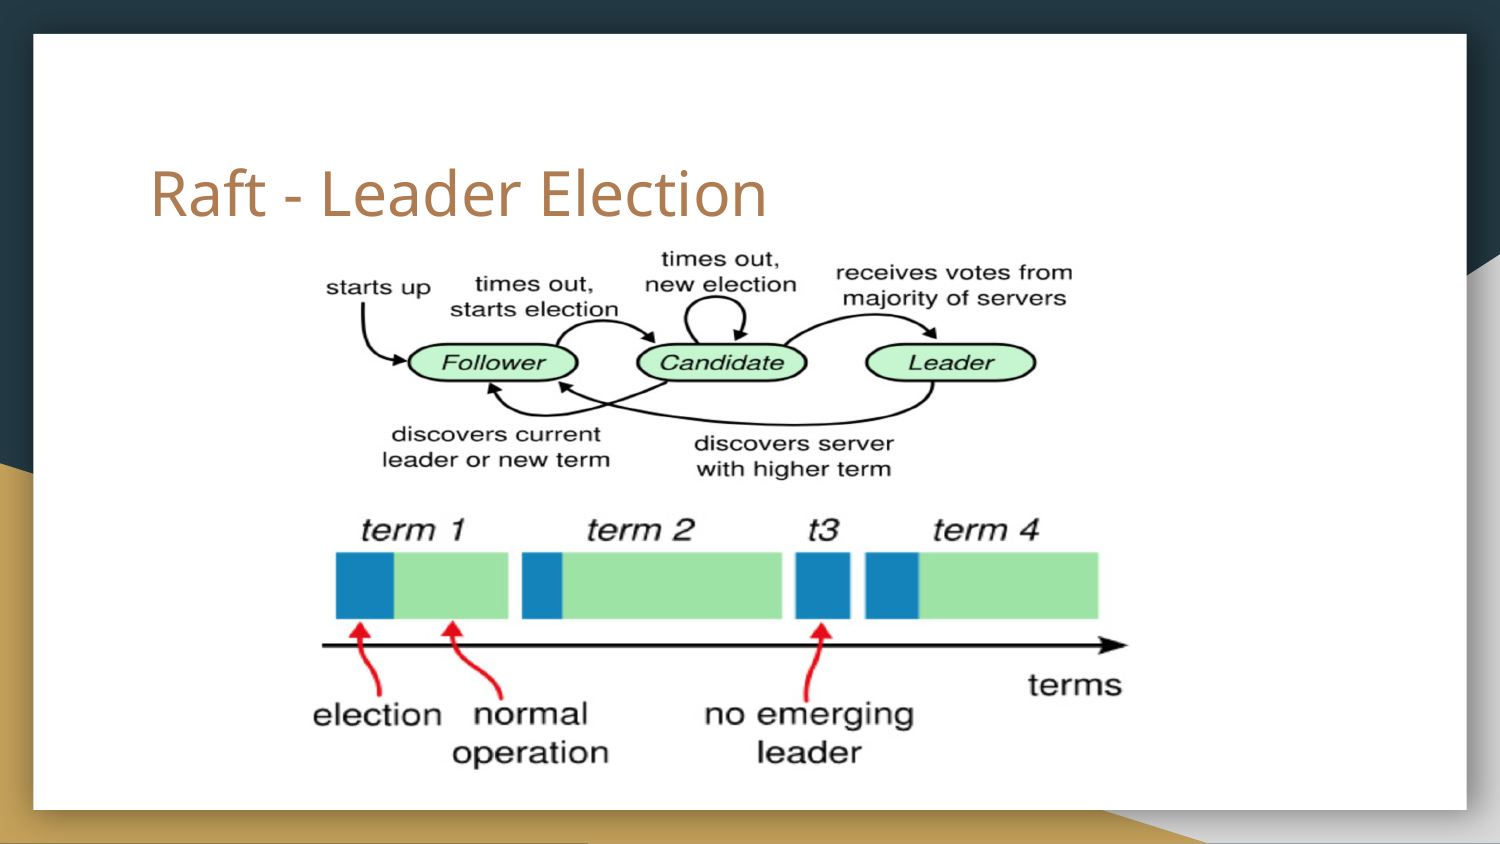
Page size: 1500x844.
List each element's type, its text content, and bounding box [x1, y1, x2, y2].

title Raft - Leader Election [134, 138, 1366, 296]
picture [305, 230, 1131, 770]
